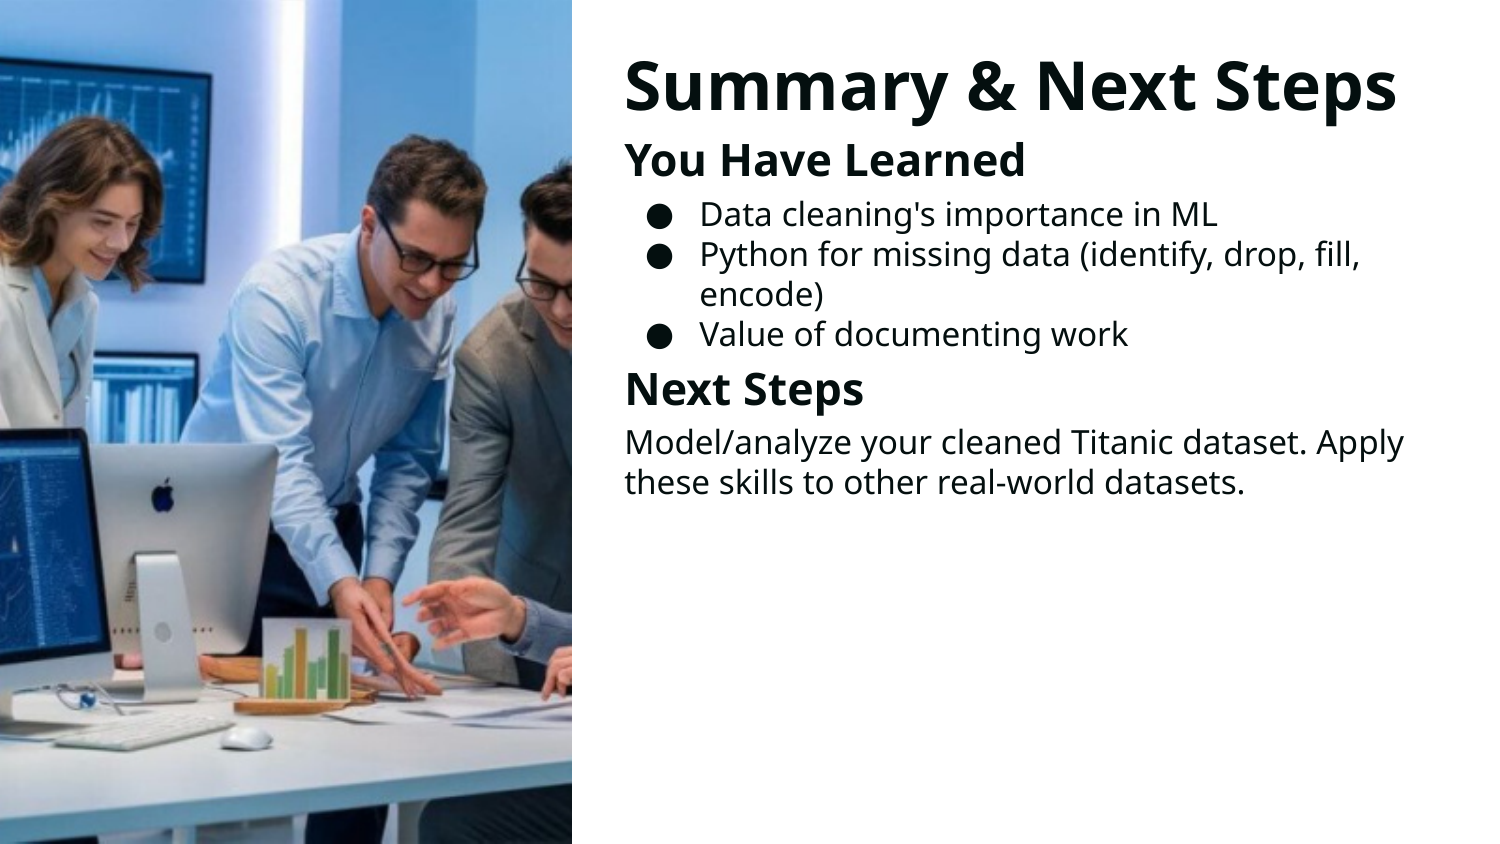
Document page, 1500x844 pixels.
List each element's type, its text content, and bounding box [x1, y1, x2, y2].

text_box Summary & Next Steps You Have Learned Data cleaning's importance in ML Python for missing data (identify, drop, fill, encode) Value of documenting work Next Steps Model/analyze your cleaned Titanic dataset. Apply these skills to other real-world datasets. [609, 28, 1454, 237]
picture [0, 0, 1500, 844]
